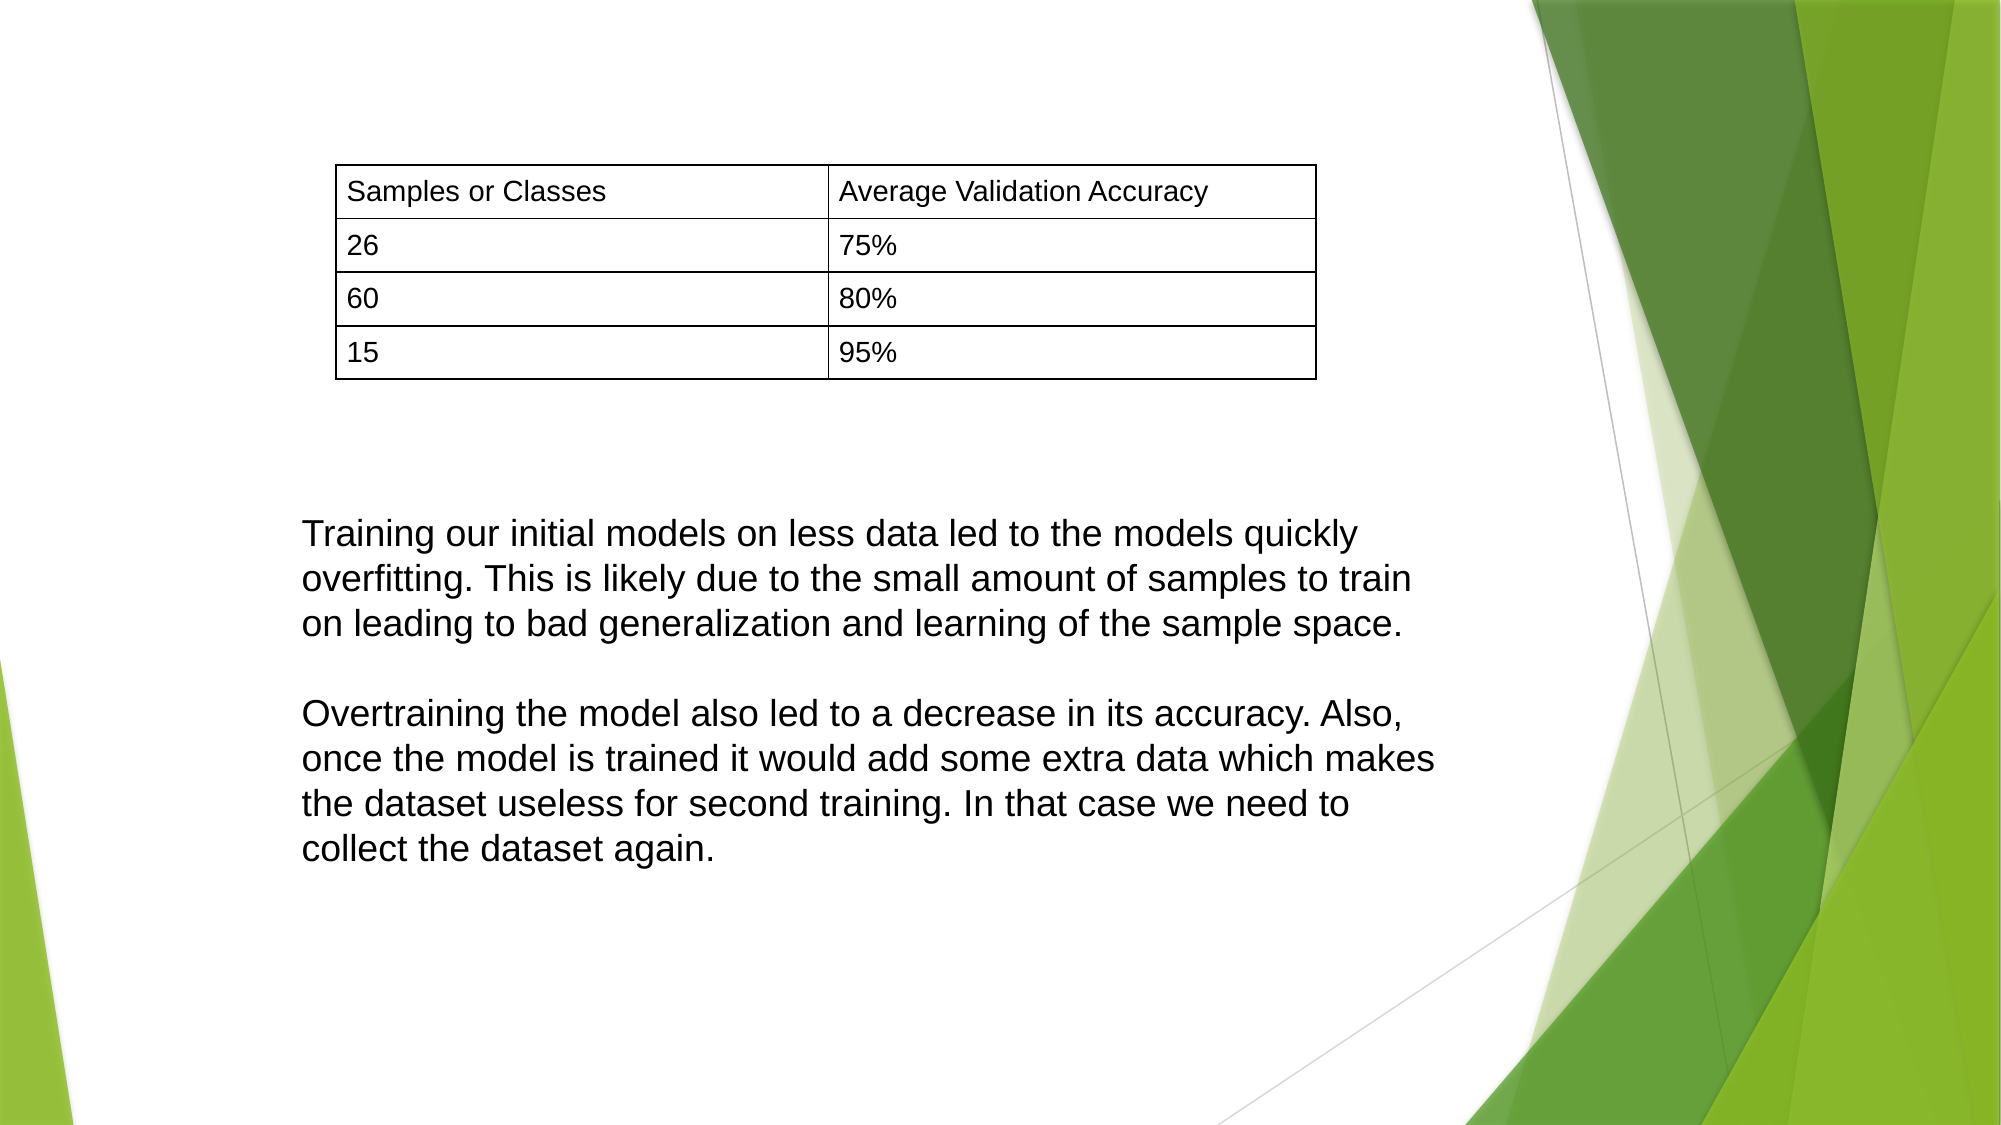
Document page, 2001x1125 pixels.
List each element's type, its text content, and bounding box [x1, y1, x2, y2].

table_cell 75% [829, 240, 1315, 271]
table_cell 26 [337, 240, 828, 271]
text_box Training our initial models on less data led to the models quickly overfitting. This is likely due to the small amount of samples to train on leading to bad generalization and learning of the sample space. Overtraining the model also led to a decrease in its accuracy. Also, once the model is trained it would add some extra data which makes the dataset useless for second training. In that case we need to collect the dataset again. [286, 501, 1456, 967]
table_cell 60 [337, 273, 828, 325]
table_cell 95% [829, 327, 1315, 378]
table_cell 15 [337, 327, 828, 378]
table_cell 80% [829, 273, 1315, 325]
text_box [336, 164, 2000, 240]
